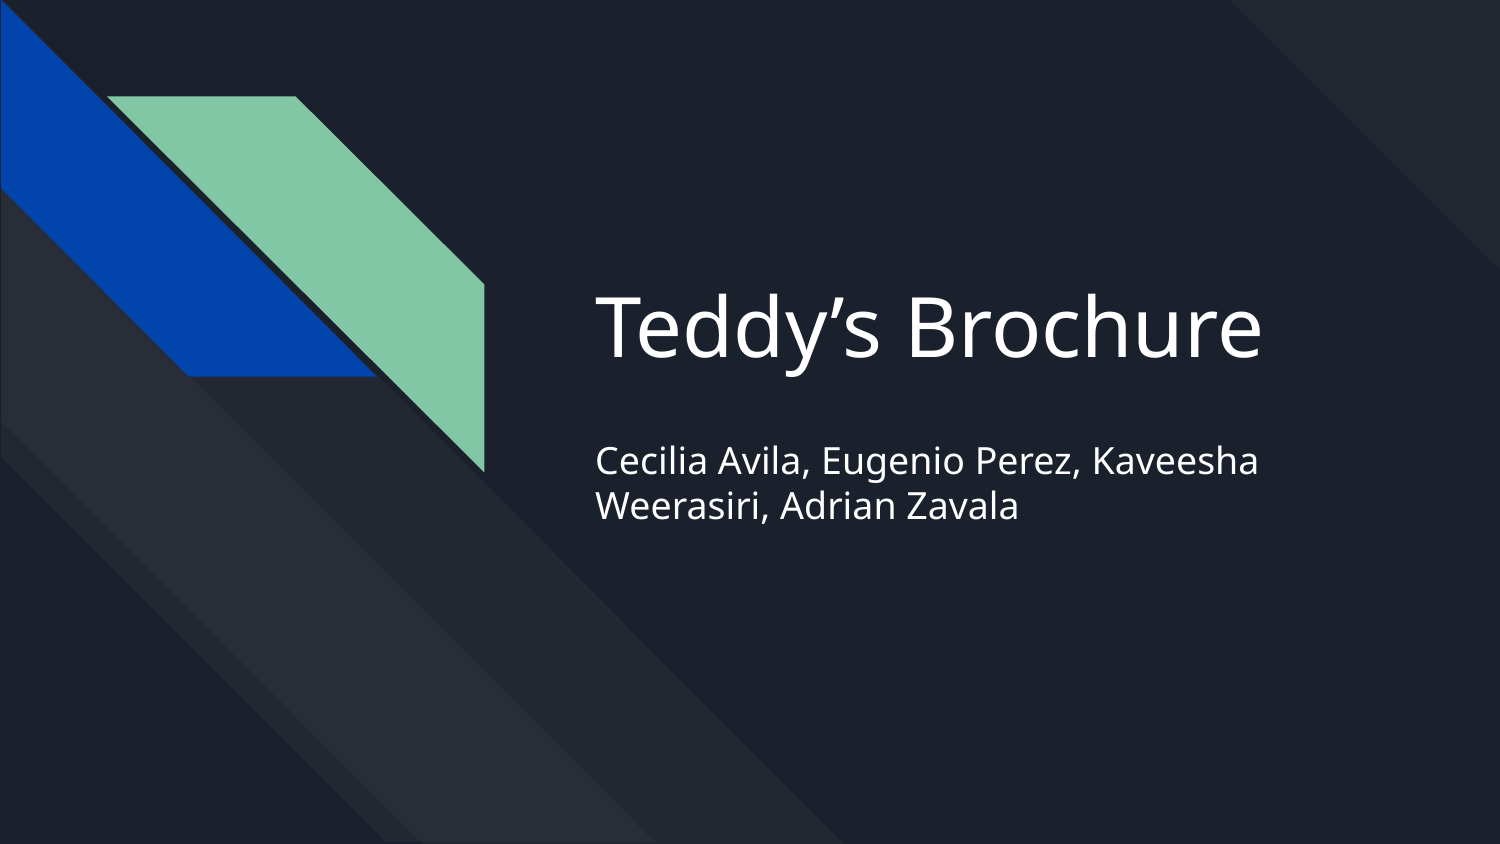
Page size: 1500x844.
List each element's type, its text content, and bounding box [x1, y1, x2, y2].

title Teddy’s Brochure [580, 258, 1404, 518]
subtitle Cecilia Avila, Eugenio Perez, Kaveesha Weerasiri, Adrian Zavala [580, 421, 1298, 562]
